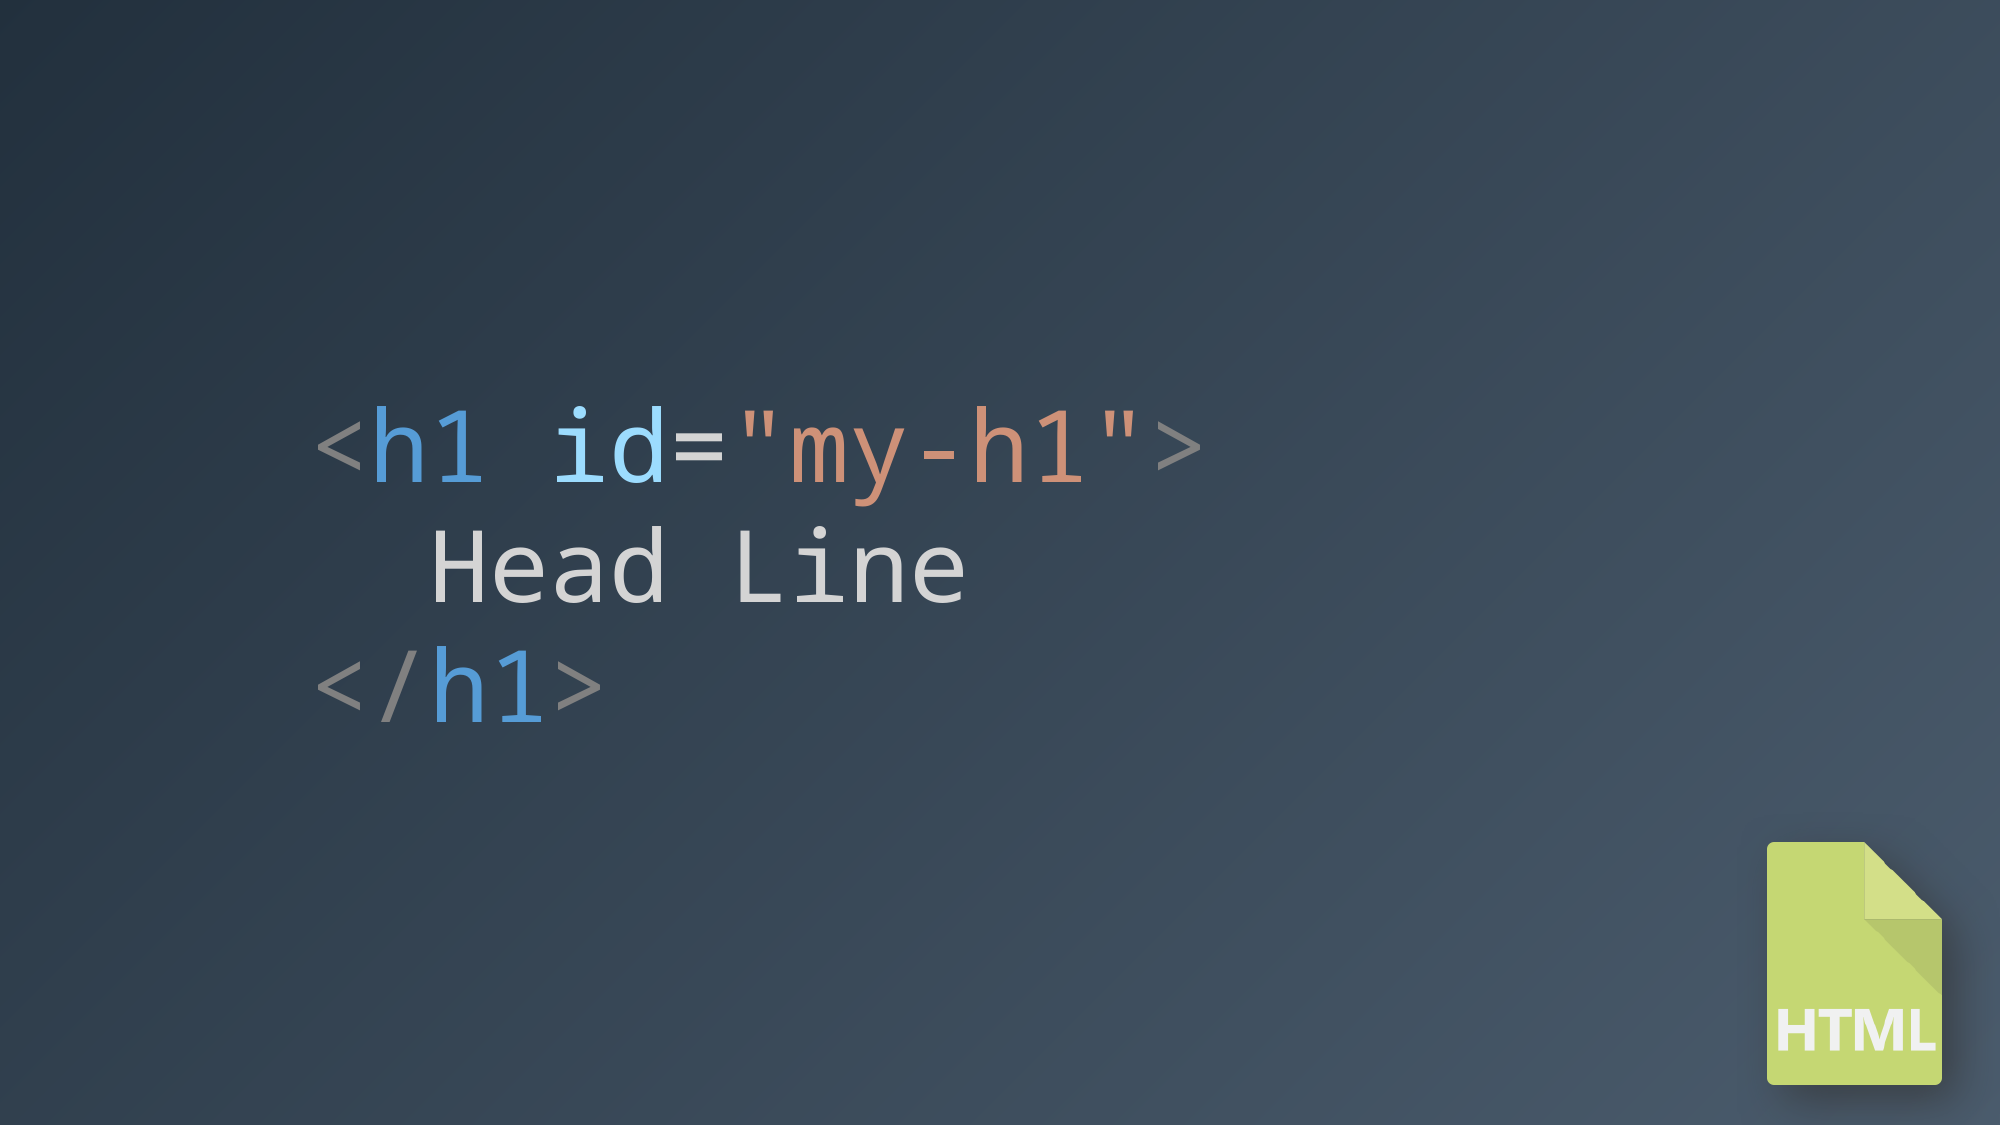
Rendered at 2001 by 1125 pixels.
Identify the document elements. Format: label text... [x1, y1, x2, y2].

text_box <h1 id="my-h1"> Head Line </h1> [295, 375, 1706, 750]
picture [1730, 839, 1978, 1087]
